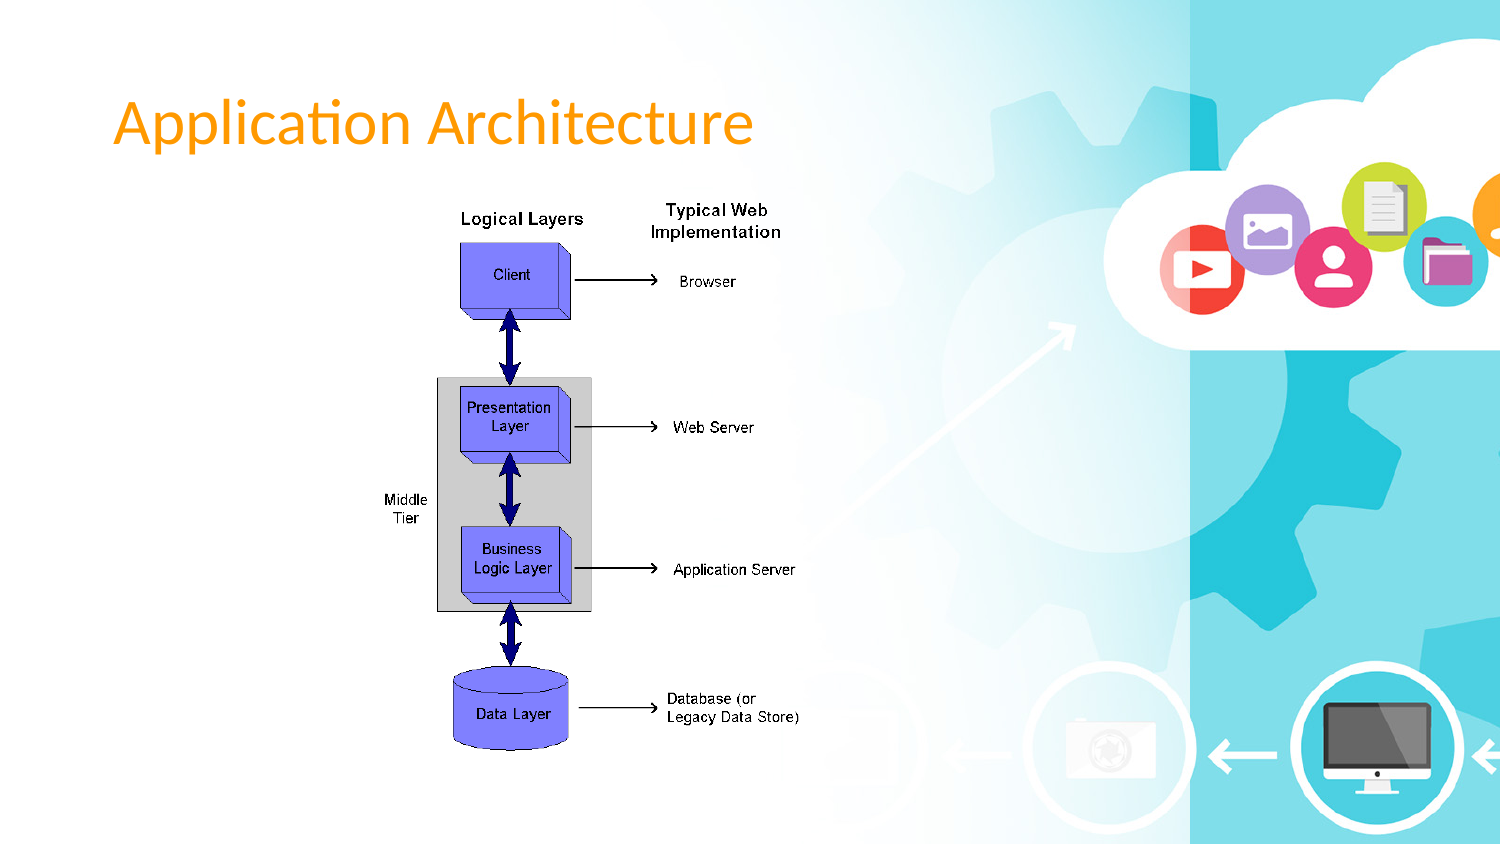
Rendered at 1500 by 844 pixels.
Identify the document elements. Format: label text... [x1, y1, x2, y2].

title Application Architecture [98, 71, 1151, 166]
picture [0, 0, 1500, 844]
